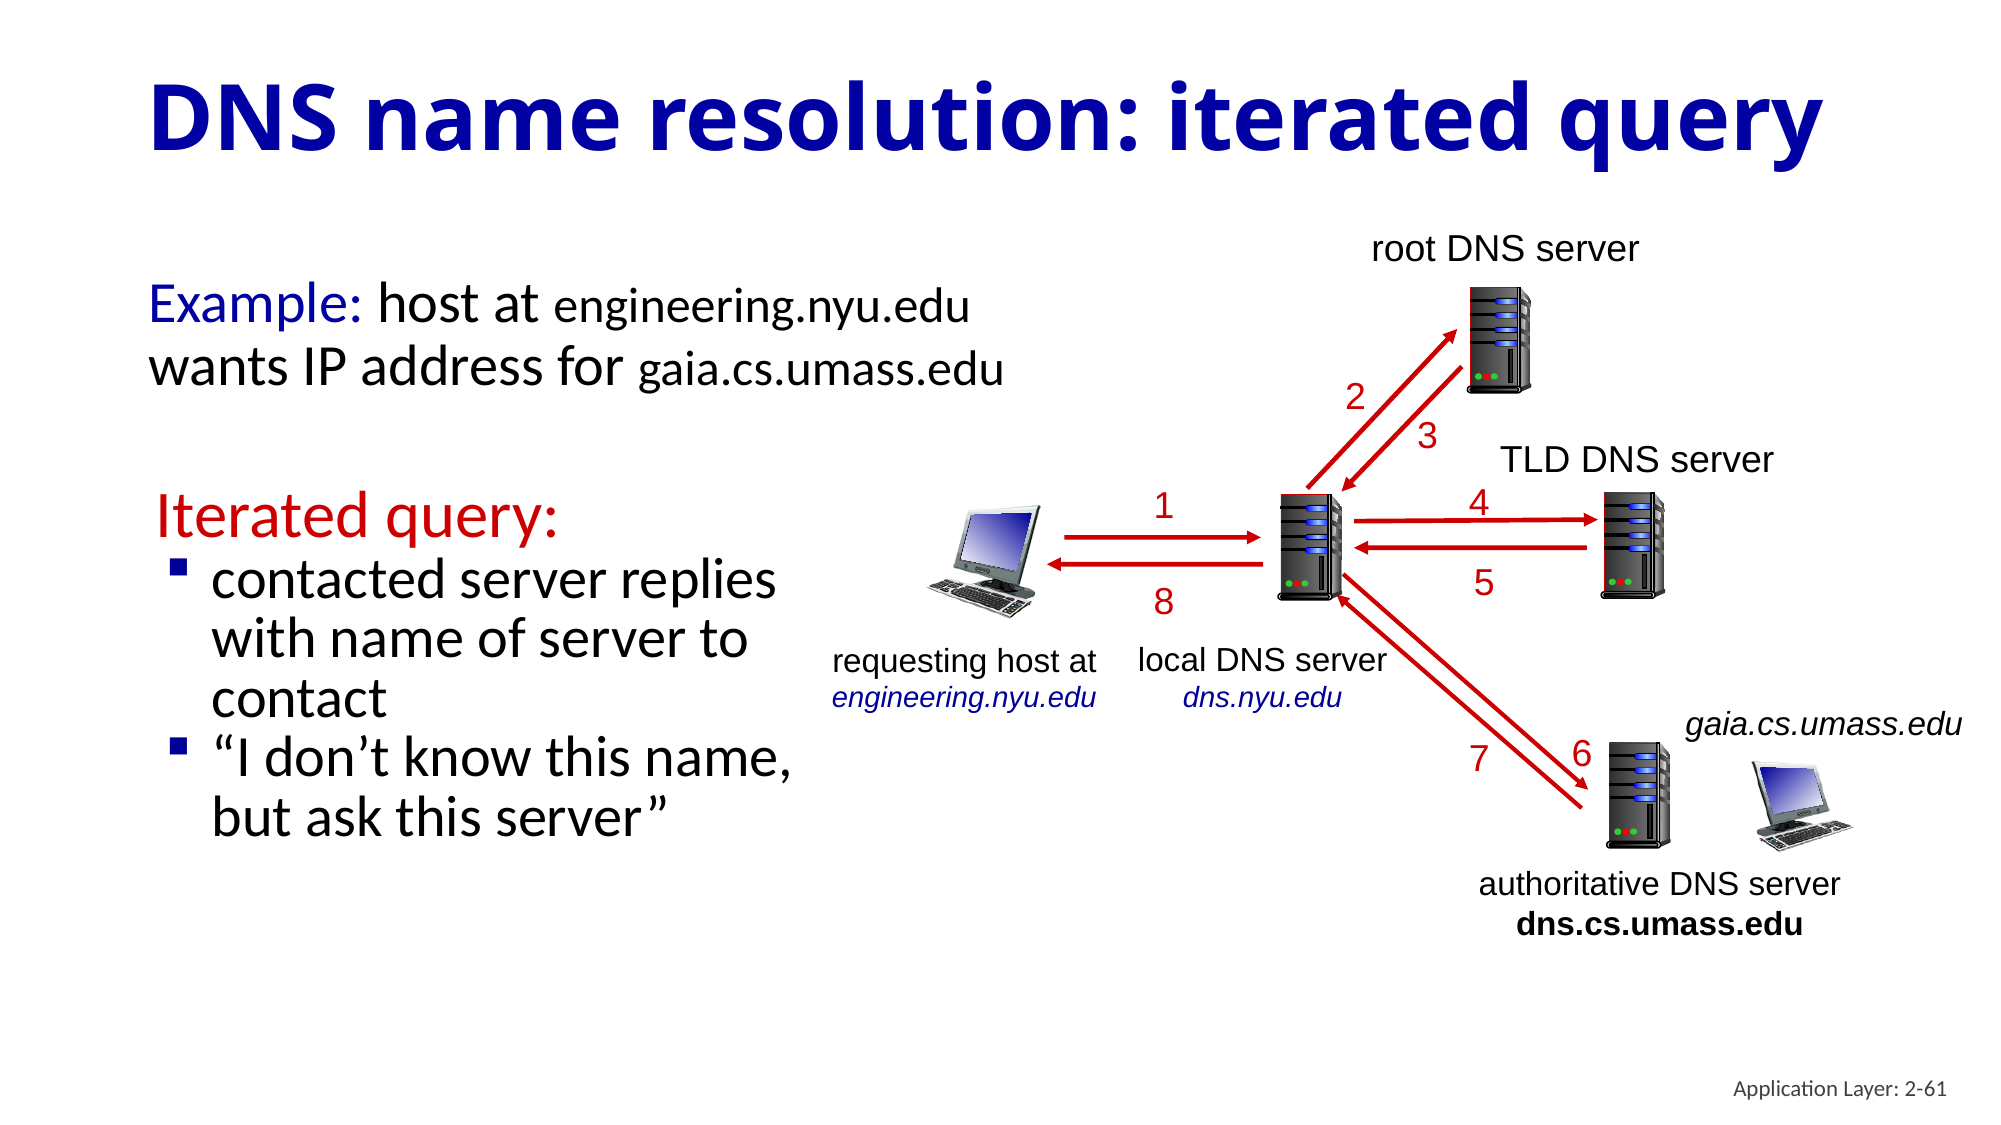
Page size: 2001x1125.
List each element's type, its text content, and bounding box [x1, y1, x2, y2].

text_box 6 [1556, 721, 1608, 782]
text_box [1064, 531, 1261, 544]
text_box authoritative DNS server dns.cs.umass.edu [1463, 855, 1857, 950]
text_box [1278, 494, 1343, 600]
text_box [1381, 328, 1458, 411]
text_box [1748, 757, 1878, 859]
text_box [1606, 742, 1671, 848]
text_box [1354, 541, 1587, 554]
text_box Example: host at engineering.nyu.edu wants IP address for gaia.cs.umass.edu [112, 265, 1042, 440]
text_box Iterated query: contacted server replies with name of server to contact “I don’t know this name, but ask this server” [140, 463, 813, 893]
text_box root DNS server [1340, 216, 1671, 277]
title DNS name resolution: iterated query [131, 47, 1856, 195]
slide_number Application Layer: 2-61 [1512, 1056, 1963, 1117]
text_box 8 [1138, 569, 1190, 629]
text_box 7 [1453, 726, 1505, 787]
text_box [1338, 596, 1379, 631]
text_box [1108, 631, 1417, 722]
text_box [1505, 513, 1598, 526]
text_box 1 [1138, 473, 1190, 534]
text_box [1046, 558, 1264, 571]
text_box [1467, 287, 1532, 393]
text_box [1341, 428, 1402, 492]
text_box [1601, 492, 1666, 599]
text_box gaia.cs.umass.edu [1670, 695, 1979, 750]
text_box 4 [1453, 470, 1505, 531]
text_box TLD DNS server [1472, 427, 1803, 488]
text_box [1417, 638, 1589, 790]
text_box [899, 500, 1045, 627]
text_box requesting host at engineering.nyu.edu [817, 631, 1108, 721]
text_box 3 [1402, 403, 1453, 464]
text_box 2 [1330, 364, 1381, 425]
text_box 5 [1458, 550, 1510, 611]
